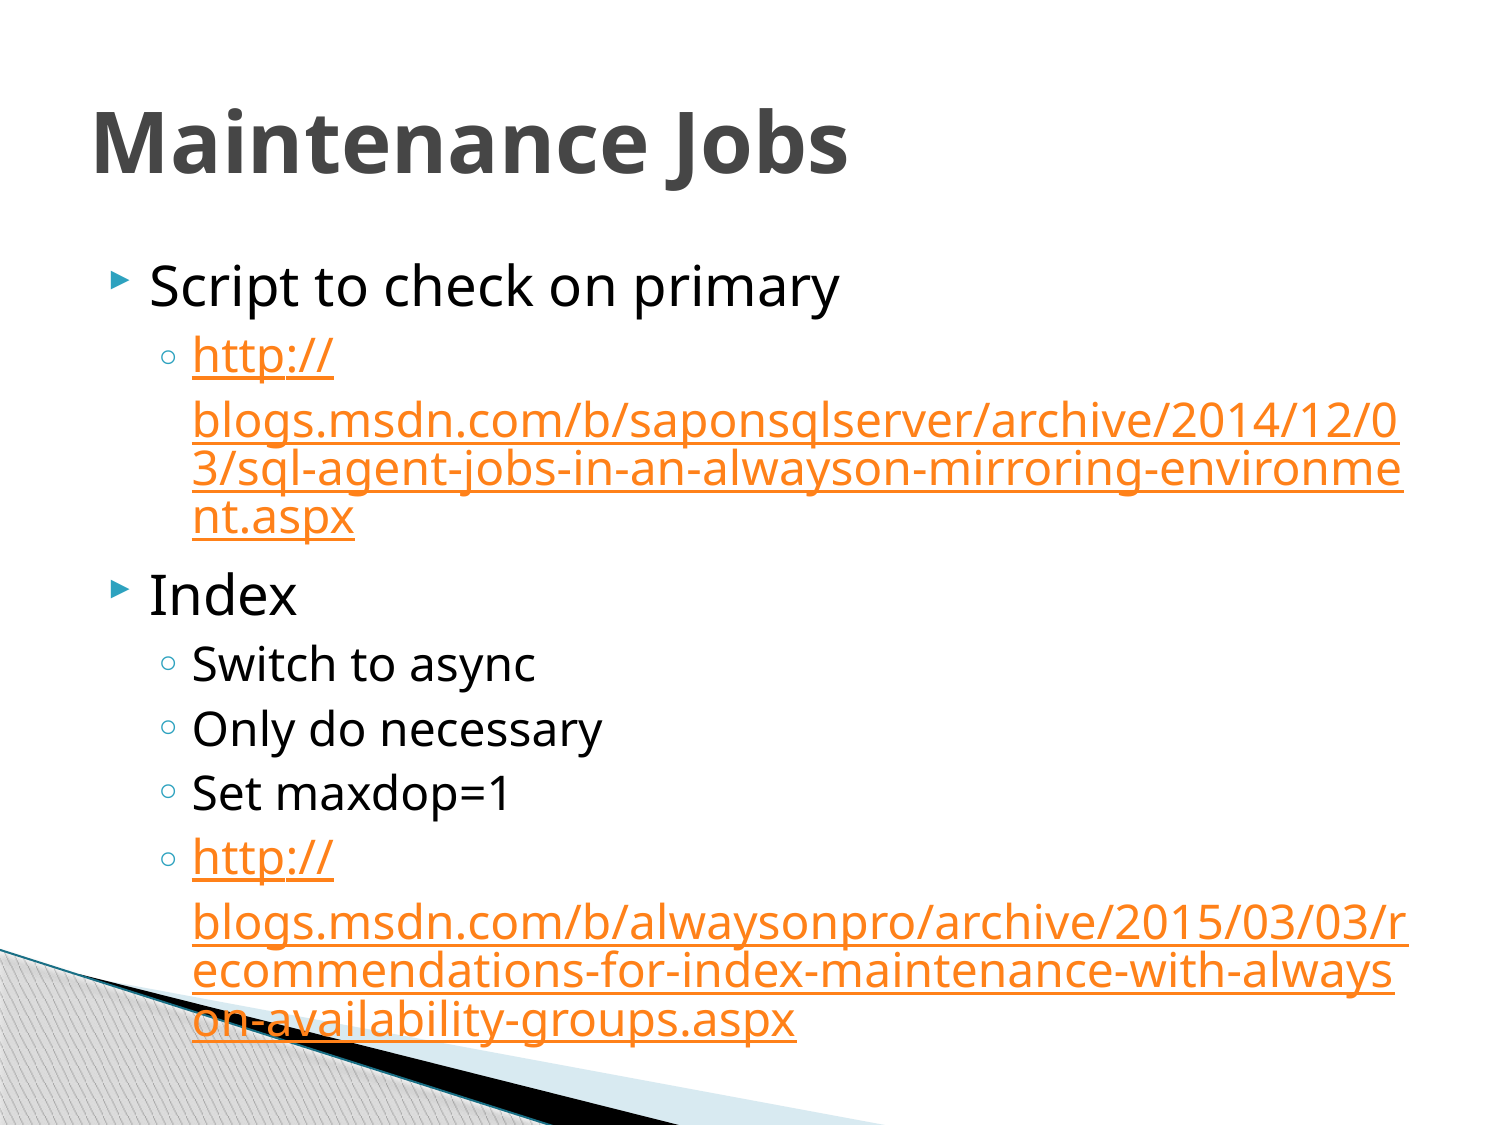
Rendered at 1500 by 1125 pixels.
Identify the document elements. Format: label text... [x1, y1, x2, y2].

list Script to check on primary http://blogs.msdn.com/b/saponsqlserver/archive/2014/12/03/sql-agent-jobs-in-an-alwayson-mirroring-environment.aspx Index Switch to async Only do necessary Set maxdop=1 http://blogs.msdn.com/b/alwaysonpro/archive/2015/03/03/recommendations-for-index-maintenance-with-alwayson-availability-groups.aspx [75, 243, 1425, 986]
title Maintenance Jobs [75, 45, 1425, 233]
